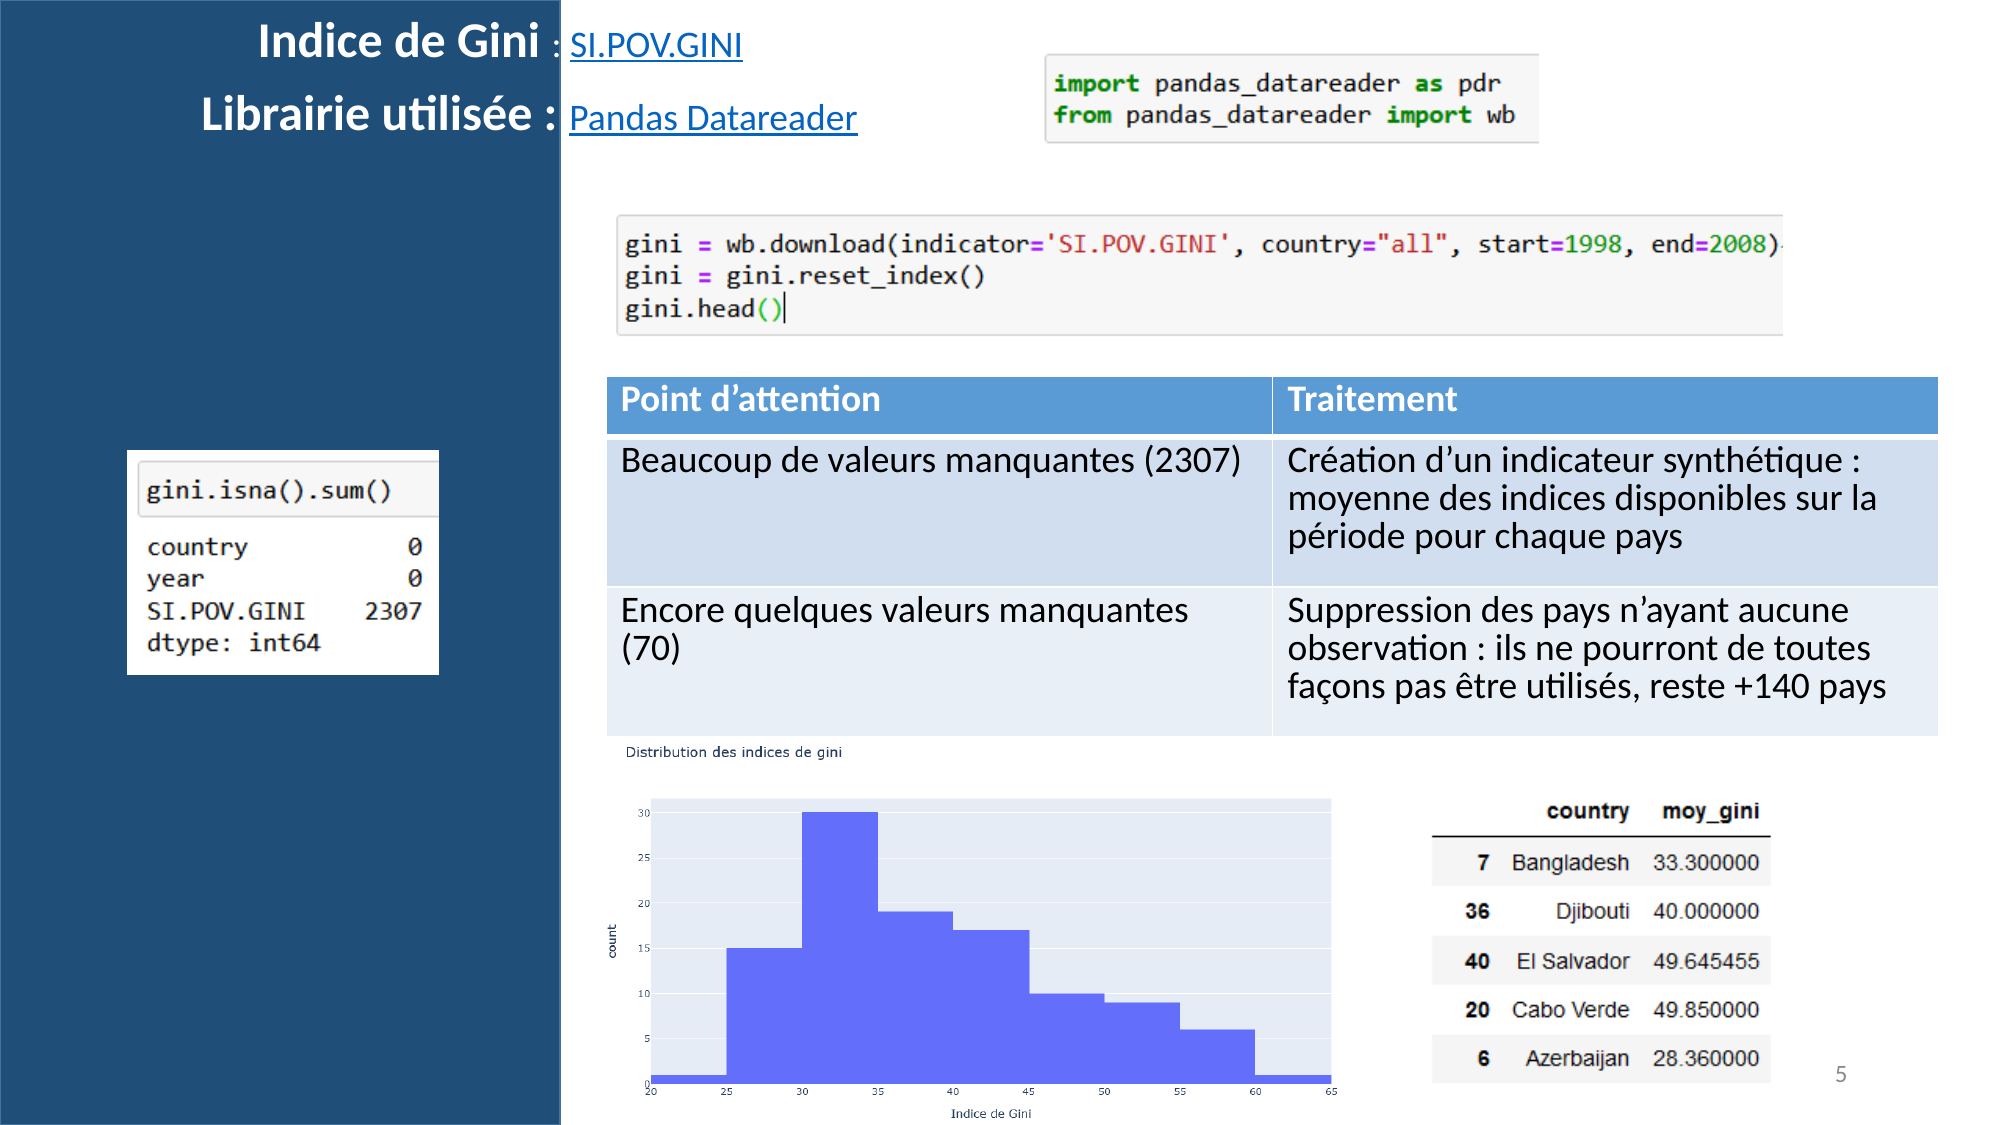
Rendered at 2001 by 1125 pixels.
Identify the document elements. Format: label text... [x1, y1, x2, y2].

table_cell Suppression des pays n’ayant aucune observation : ils ne pourront de toutes façons pas être utilisés, reste +140 pays [1273, 588, 1938, 736]
table_header Traitement [1273, 377, 1938, 434]
table_cell Encore quelques valeurs manquantes (70) [607, 588, 1272, 736]
text_box Librairie utilisée : Pandas Datareader [186, 73, 873, 149]
text_box [0, 0, 561, 1125]
picture [1034, 40, 1539, 153]
table_cell Beaucoup de valeurs manquantes (2307) [607, 440, 1272, 586]
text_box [1412, 789, 1793, 1096]
text_box Indice de Gini : SI.POV.GINI [242, 0, 759, 73]
picture [127, 450, 439, 675]
slide_number 5 [1412, 1042, 1863, 1103]
picture [600, 207, 1783, 344]
table_cell Création d’un indicateur synthétique : moyenne des indices disponibles sur la période pour chaque pays [1273, 440, 1938, 586]
picture [600, 736, 1347, 1125]
table_header Point d’attention [607, 377, 1272, 434]
